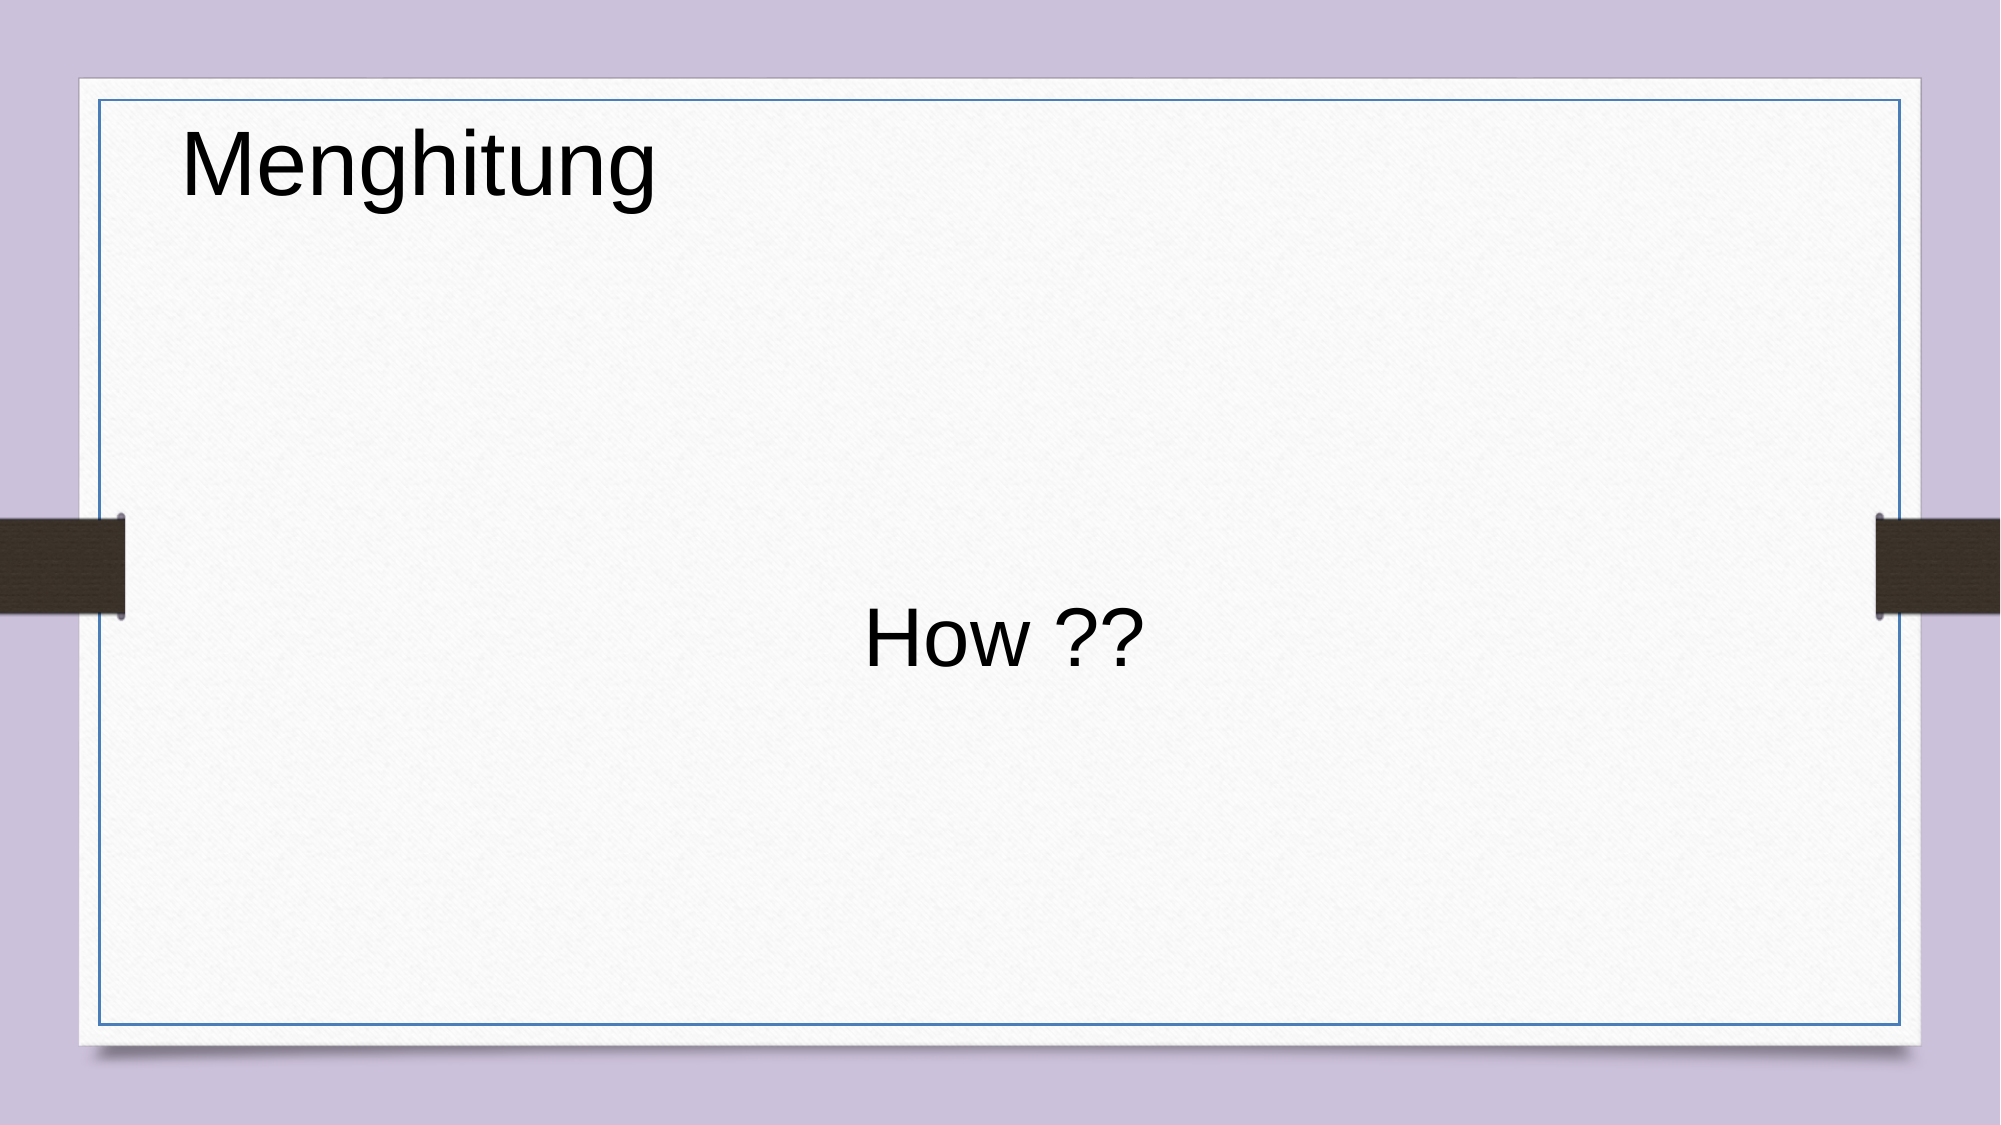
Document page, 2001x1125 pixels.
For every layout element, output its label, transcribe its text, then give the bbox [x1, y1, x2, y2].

picture [0, 0, 2001, 1125]
text_box How ?? [179, 302, 1830, 963]
